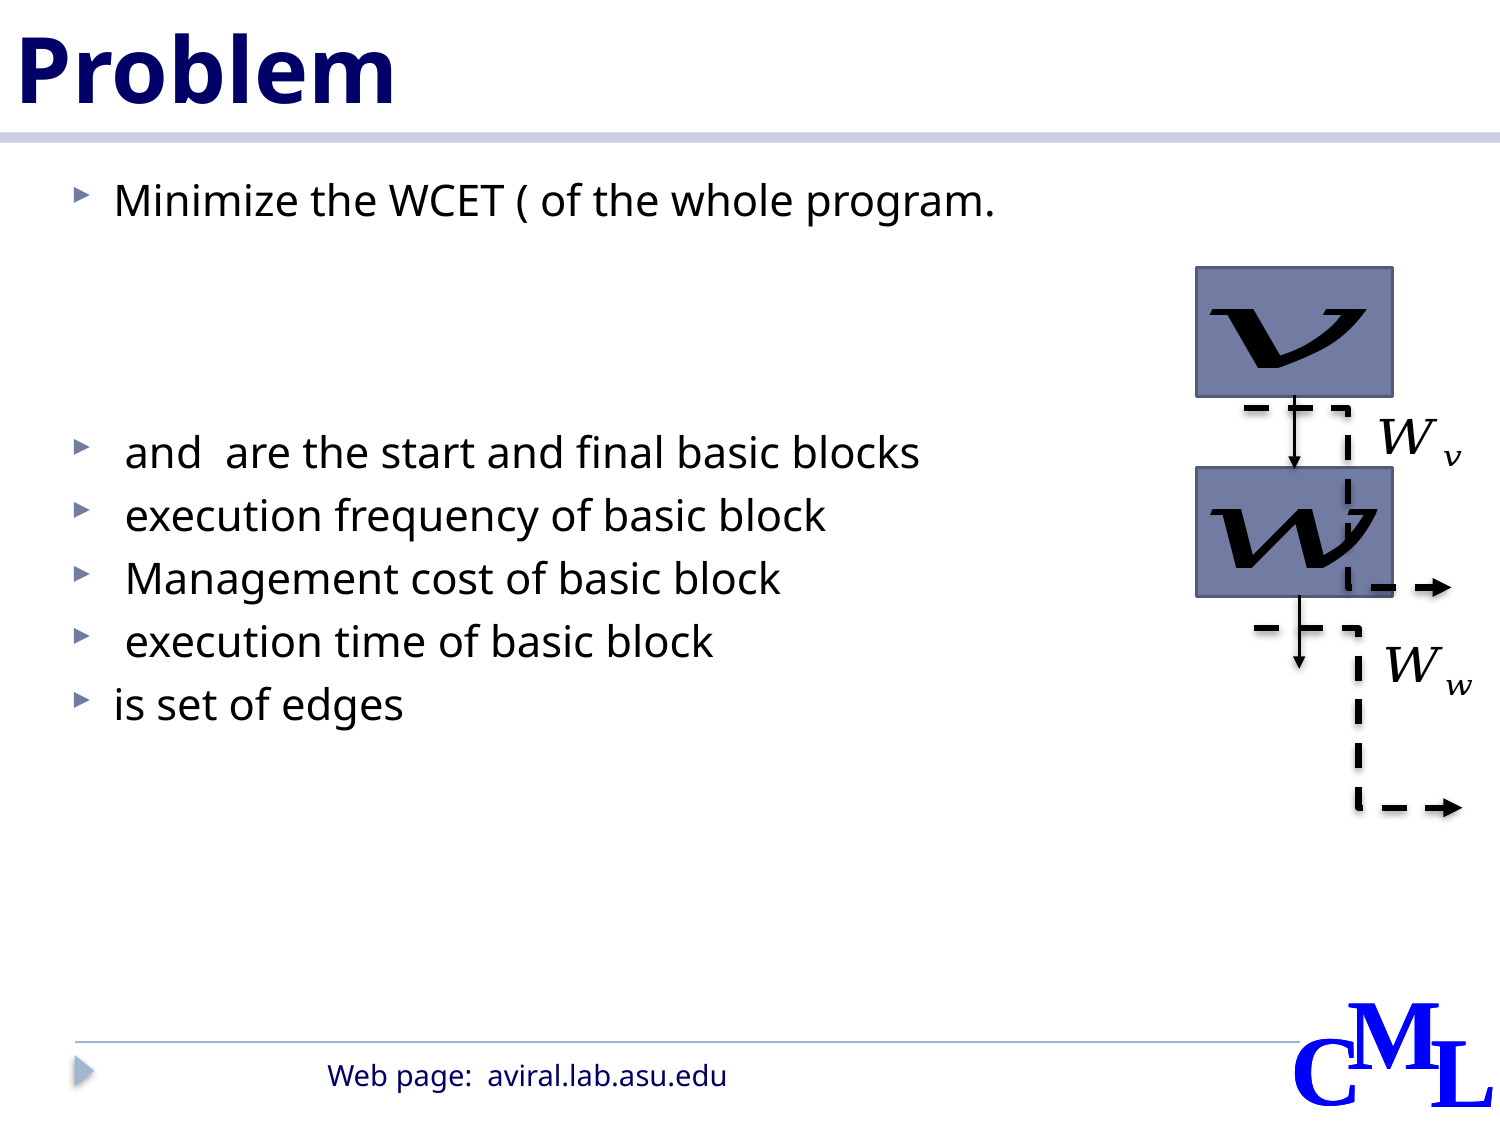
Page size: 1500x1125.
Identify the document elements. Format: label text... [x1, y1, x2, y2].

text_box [1243, 407, 1452, 588]
title Formulate as a Minimization Problem [0, 0, 1500, 130]
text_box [1254, 627, 1463, 809]
